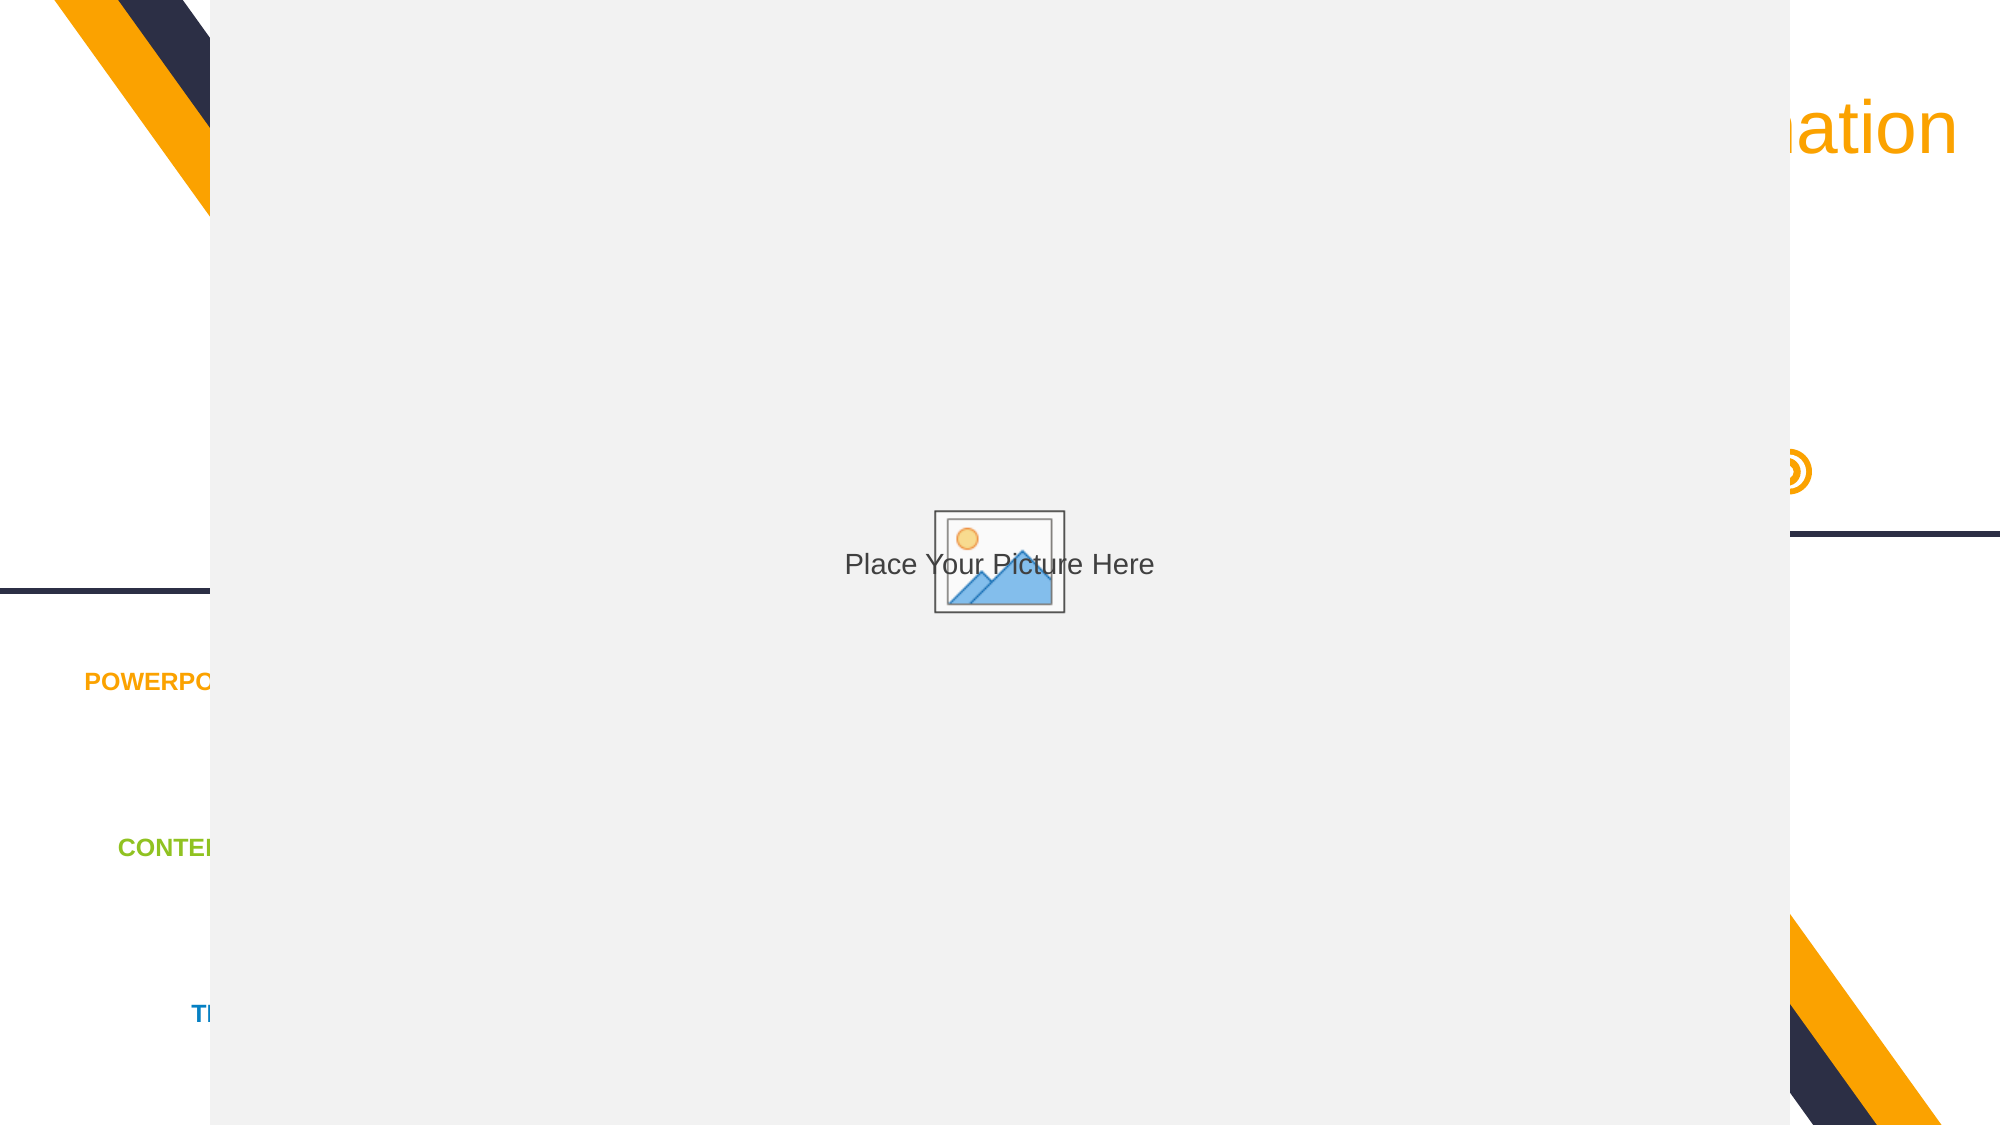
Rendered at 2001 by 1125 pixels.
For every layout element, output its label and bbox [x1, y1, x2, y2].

text_box [21, 642, 210, 808]
text_box [21, 974, 210, 1081]
text_box [1790, 1007, 1875, 1125]
text_box [21, 808, 210, 946]
text_box [1790, 293, 1812, 495]
text_box [1790, 912, 1943, 1125]
text_box [1790, 0, 2000, 534]
picture [210, 0, 1790, 1125]
text_box [0, 590, 210, 1125]
text_box [116, 0, 210, 130]
text_box [53, 0, 210, 219]
